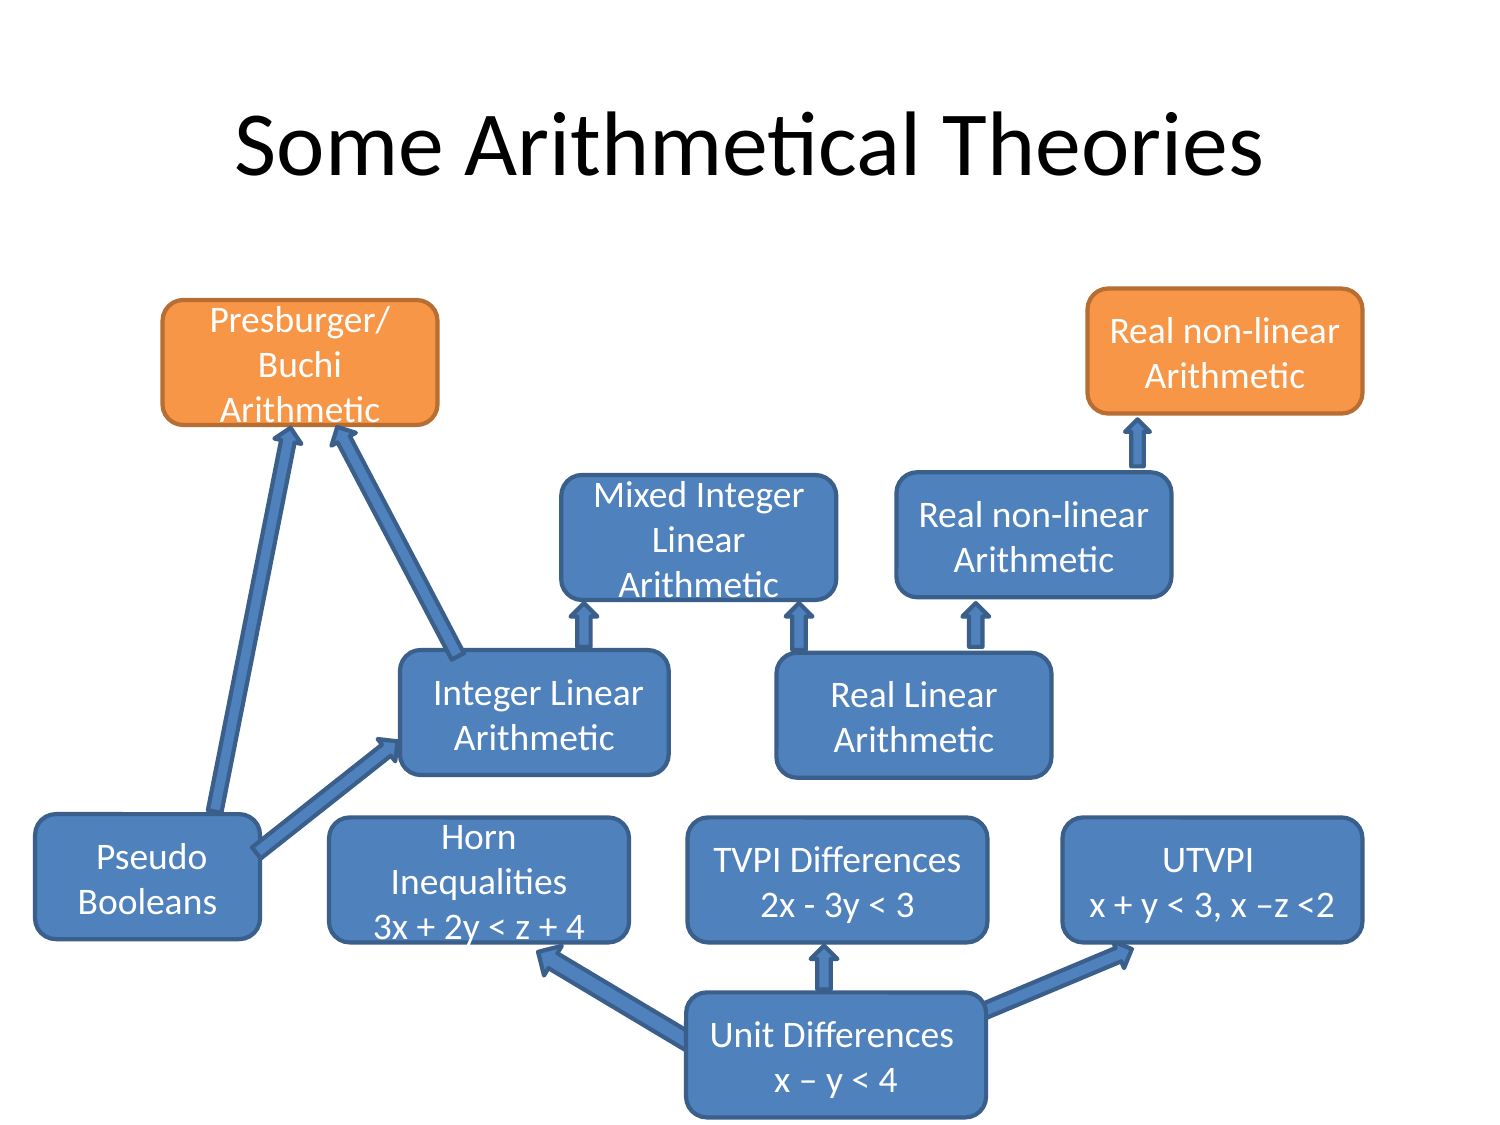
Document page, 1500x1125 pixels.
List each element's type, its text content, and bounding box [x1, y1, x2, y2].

title Some Arithmetical Theories [75, 45, 1425, 233]
text_box UTVPI x + y < 3, x –z <2 [1060, 815, 1365, 945]
text_box [783, 600, 815, 653]
text_box Unit Differences x – y < 4 [683, 990, 989, 1120]
text_box Real non-linear Arithmetic [1085, 286, 1365, 416]
text_box [249, 736, 400, 861]
text_box Real non-linear Arithmetic [894, 470, 1174, 600]
text_box Horn Inequalities 3x + 2y < z + 4 [326, 815, 632, 945]
text_box [960, 601, 992, 649]
text_box [568, 601, 600, 649]
text_box [985, 945, 1134, 1020]
text_box [808, 943, 840, 990]
text_box Presburger/Buchi Arithmetic [160, 297, 440, 428]
text_box Integer Linear Arithmetic [397, 647, 671, 778]
text_box [329, 424, 466, 662]
text_box Real Linear Arithmetic [774, 650, 1054, 780]
text_box [1123, 417, 1152, 469]
text_box [536, 943, 683, 1052]
text_box Mixed Integer Linear Arithmetic [559, 472, 839, 603]
text_box [205, 425, 304, 815]
text_box Pseudo Booleans [32, 811, 263, 942]
text_box TVPI Differences 2x - 3y < 3 [685, 815, 990, 945]
